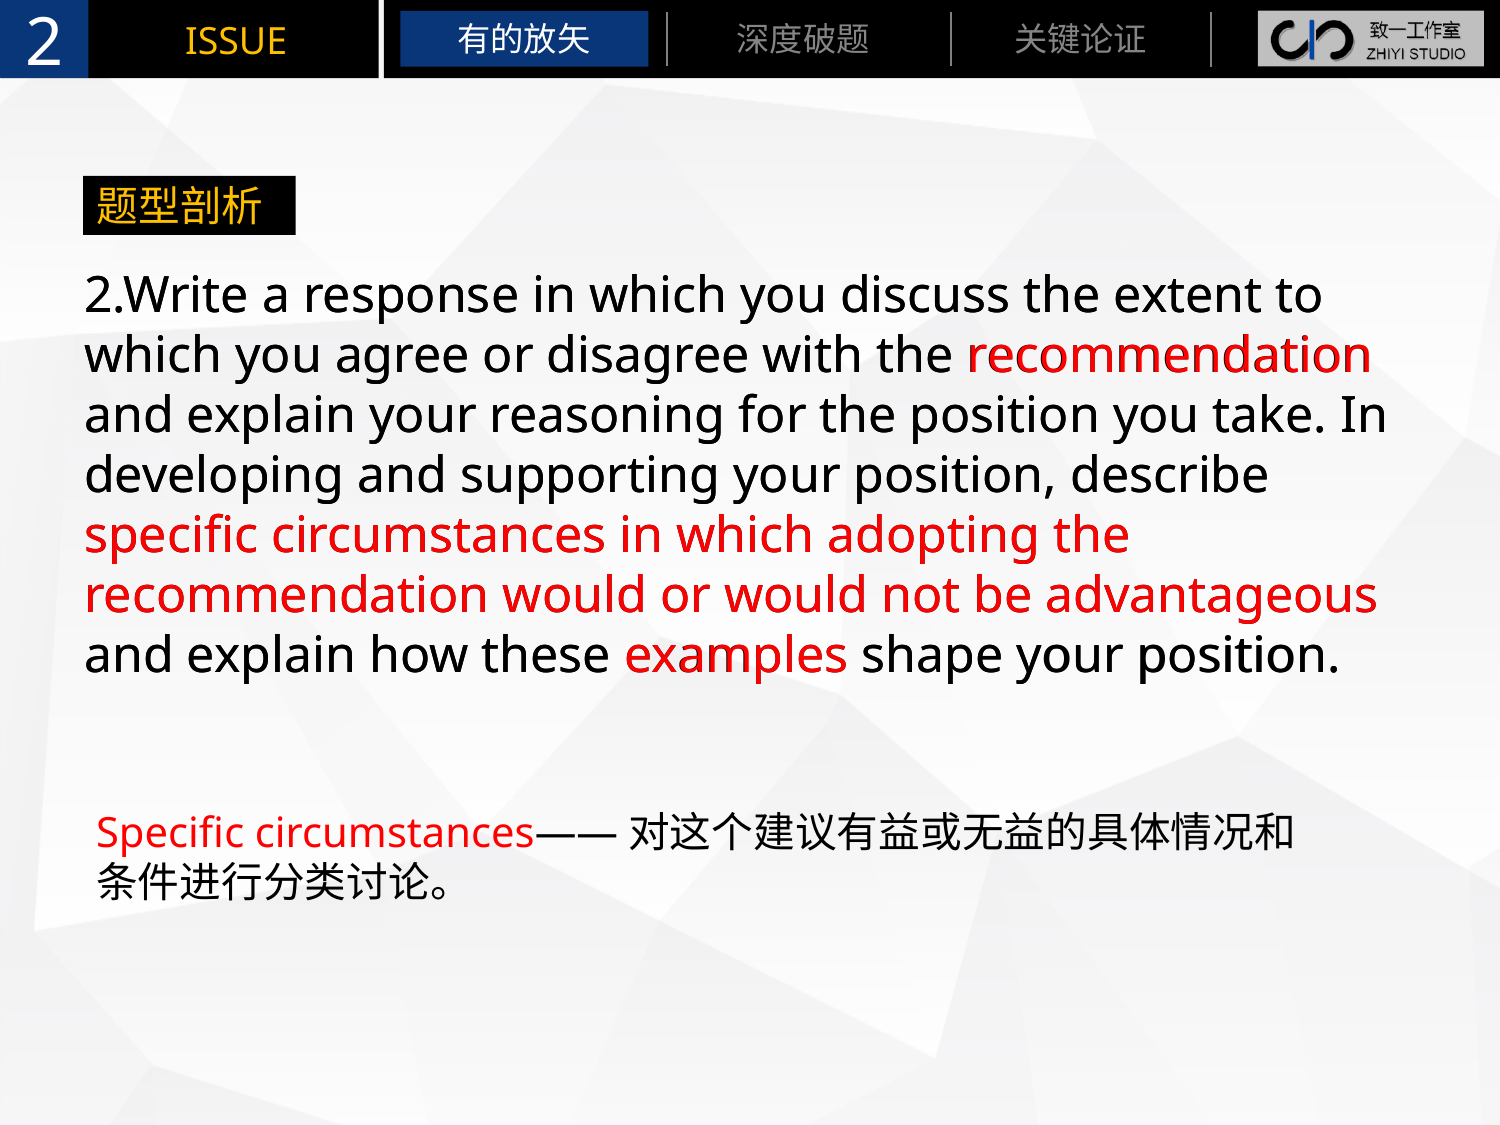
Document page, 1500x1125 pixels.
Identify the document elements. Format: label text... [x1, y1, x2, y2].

text_box 2.Write a response in which you discuss the extent to which you agree or disagree with the recommendation and explain your reasoning for the position you take. In developing and supporting your position, describe specific circumstances in which adopting the recommendation would or would not be advantageous and explain how these examples shape your position. [76, 255, 1412, 691]
text_box [957, 7, 1206, 64]
text_box [383, 0, 1500, 79]
text_box [1257, 10, 1262, 67]
picture [1266, 7, 1469, 69]
picture [0, 0, 1500, 1125]
text_box [400, 10, 649, 67]
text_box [82, 172, 296, 247]
text_box ISSUE [123, 9, 349, 70]
text_box [94, 0, 379, 79]
text_box 有的放矢 [411, 10, 637, 66]
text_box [0, 0, 89, 87]
text_box [679, 7, 928, 64]
text_box [1472, 10, 1484, 67]
text_box Specific circumstances——对这个建议有益或无益的具体情况和条件进行分类讨论。 [88, 798, 1329, 914]
